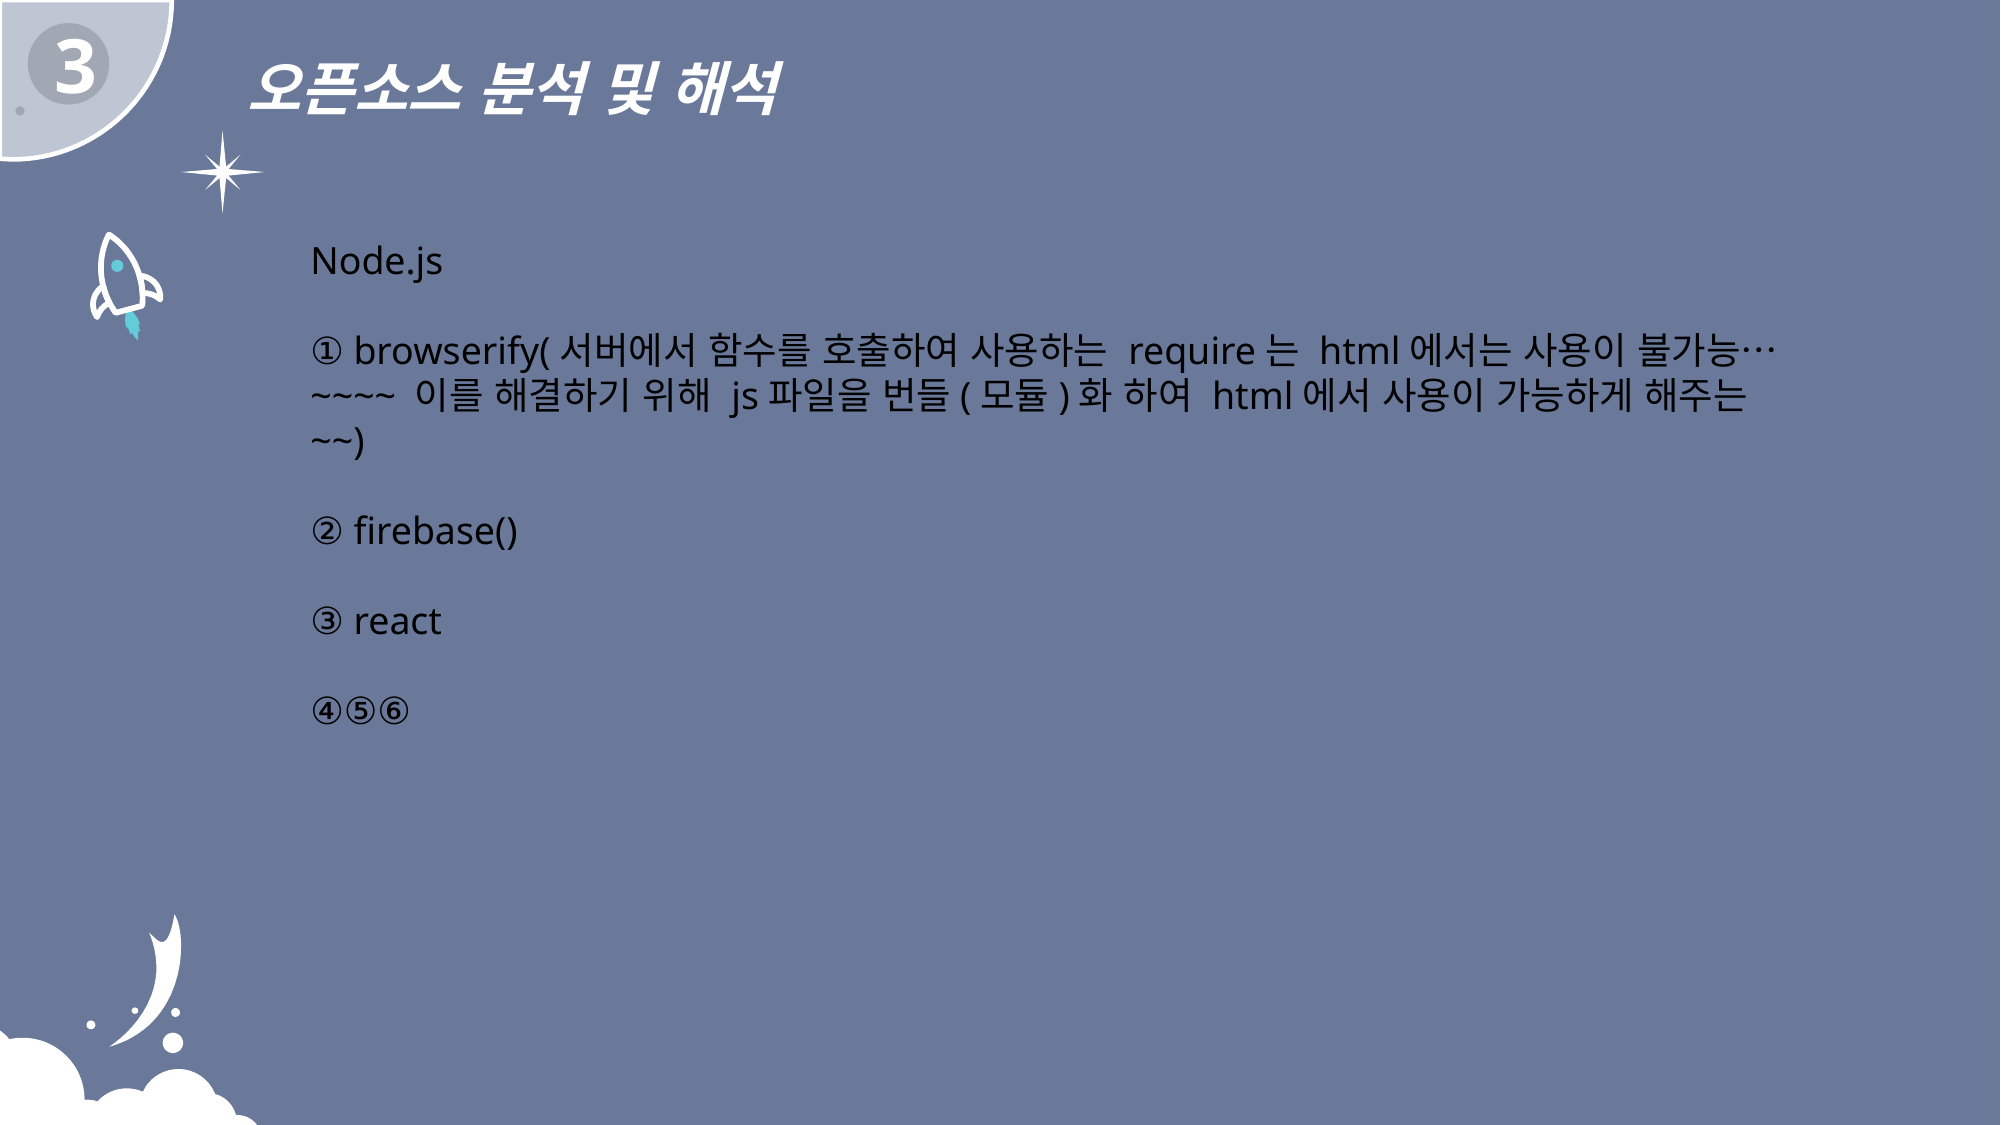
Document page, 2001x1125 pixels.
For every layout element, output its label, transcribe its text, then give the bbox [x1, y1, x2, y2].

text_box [88, 232, 157, 338]
text_box Node.js ① browserify(서버에서 함수를 호출하여 사용하는 require는 html에서는 사용이 불가능…~~~~ 이를 해결하기 위해 js파일을 번들(모듈)화 하여 html에서 사용이 가능하게 해주는 ~~) ② firebase() ③ react ④⑤⑥ [295, 229, 1800, 740]
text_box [0, 0, 172, 160]
text_box [181, 130, 265, 214]
text_box 오픈소스 분석 및 해석 [232, 10, 1129, 130]
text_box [0, 910, 258, 1125]
